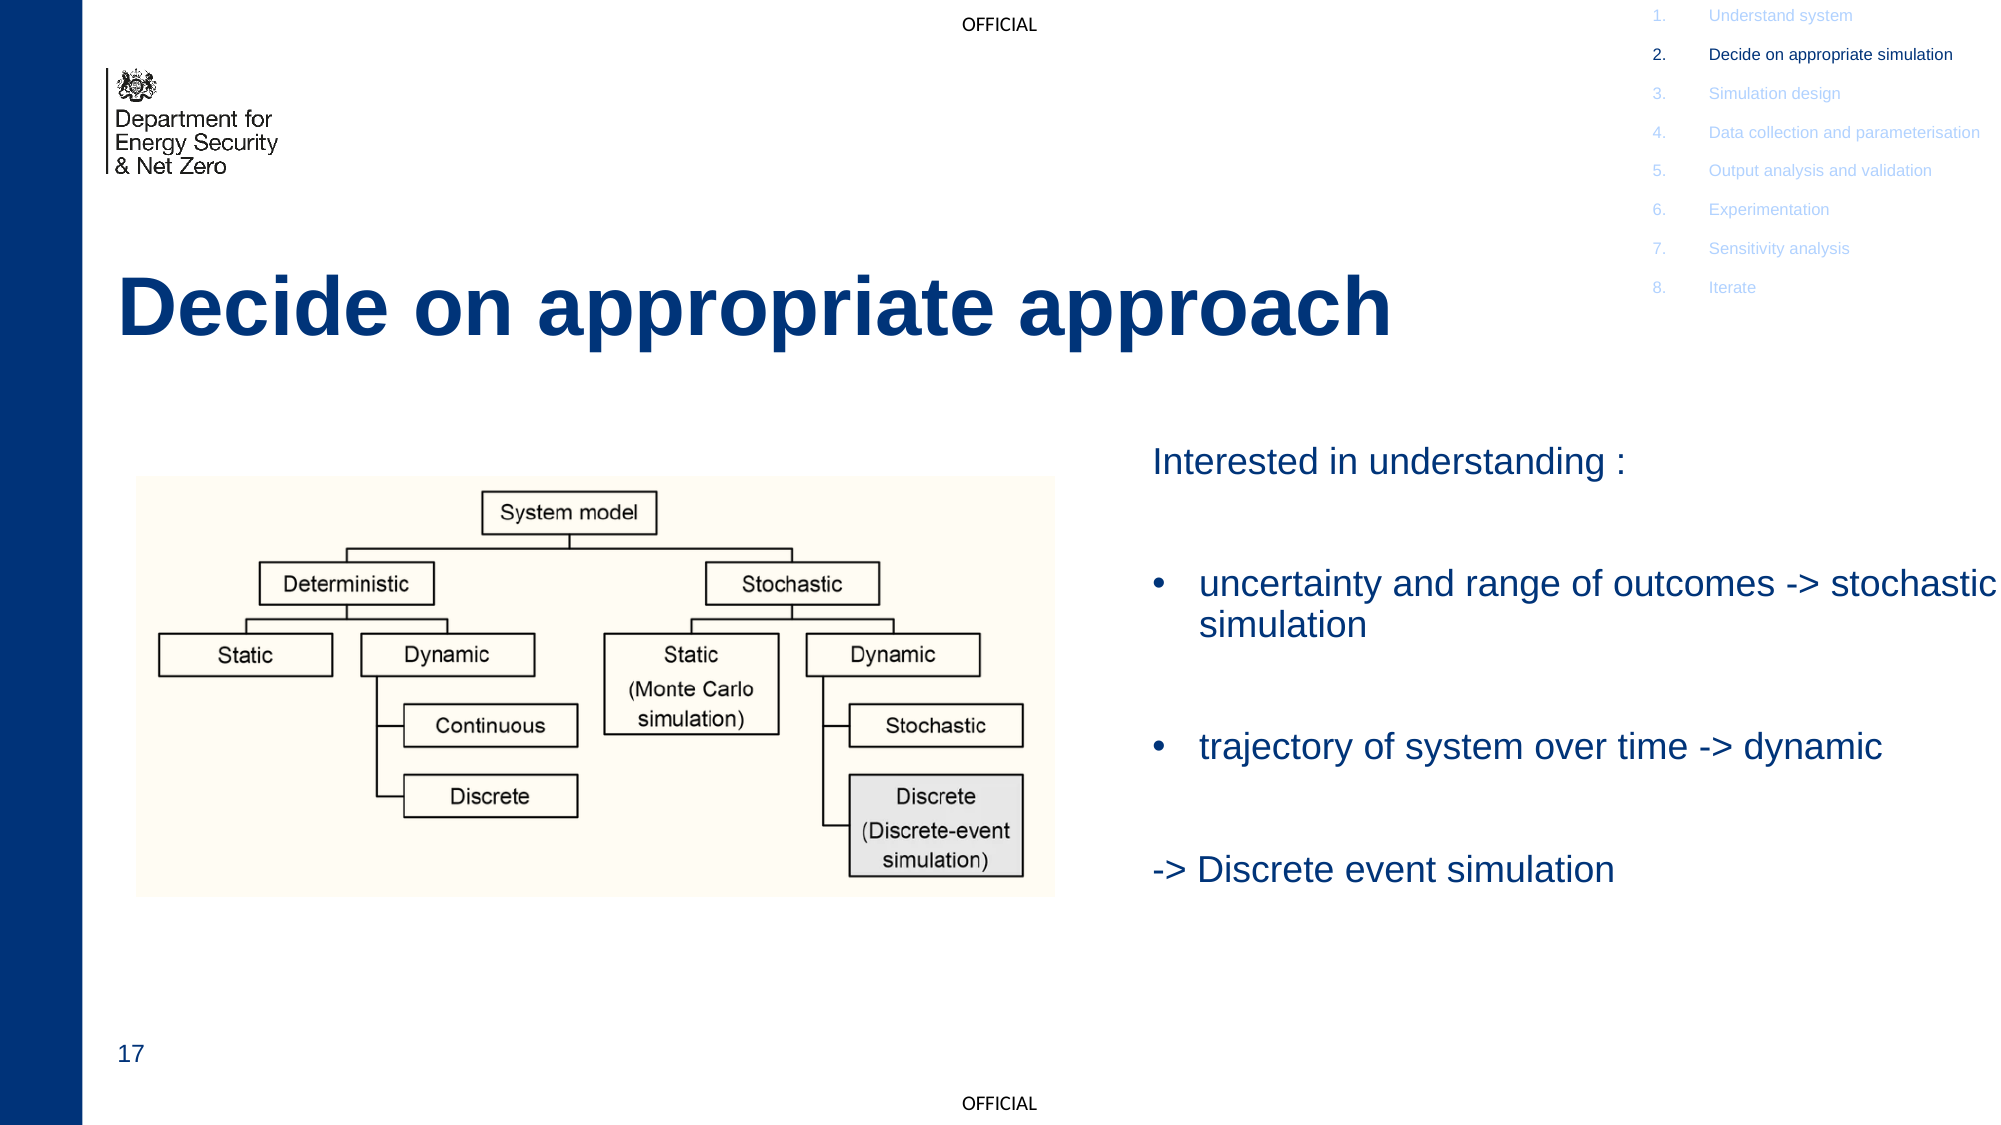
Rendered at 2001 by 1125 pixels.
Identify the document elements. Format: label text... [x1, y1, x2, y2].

title Decide on appropriate approach [102, 228, 1473, 361]
list Understand system Decide on appropriate simulation Simulation design Data collection and parameterisation Output analysis and validation Experimentation Sensitivity analysis Iterate [1637, 0, 2000, 319]
picture [136, 476, 1055, 897]
picture [106, 68, 278, 174]
text_box Interested in understanding : uncertainty and range of outcomes -> stochastic simulation trajectory of system over time -> dynamic -> Discrete event simulation [1137, 434, 2000, 1044]
